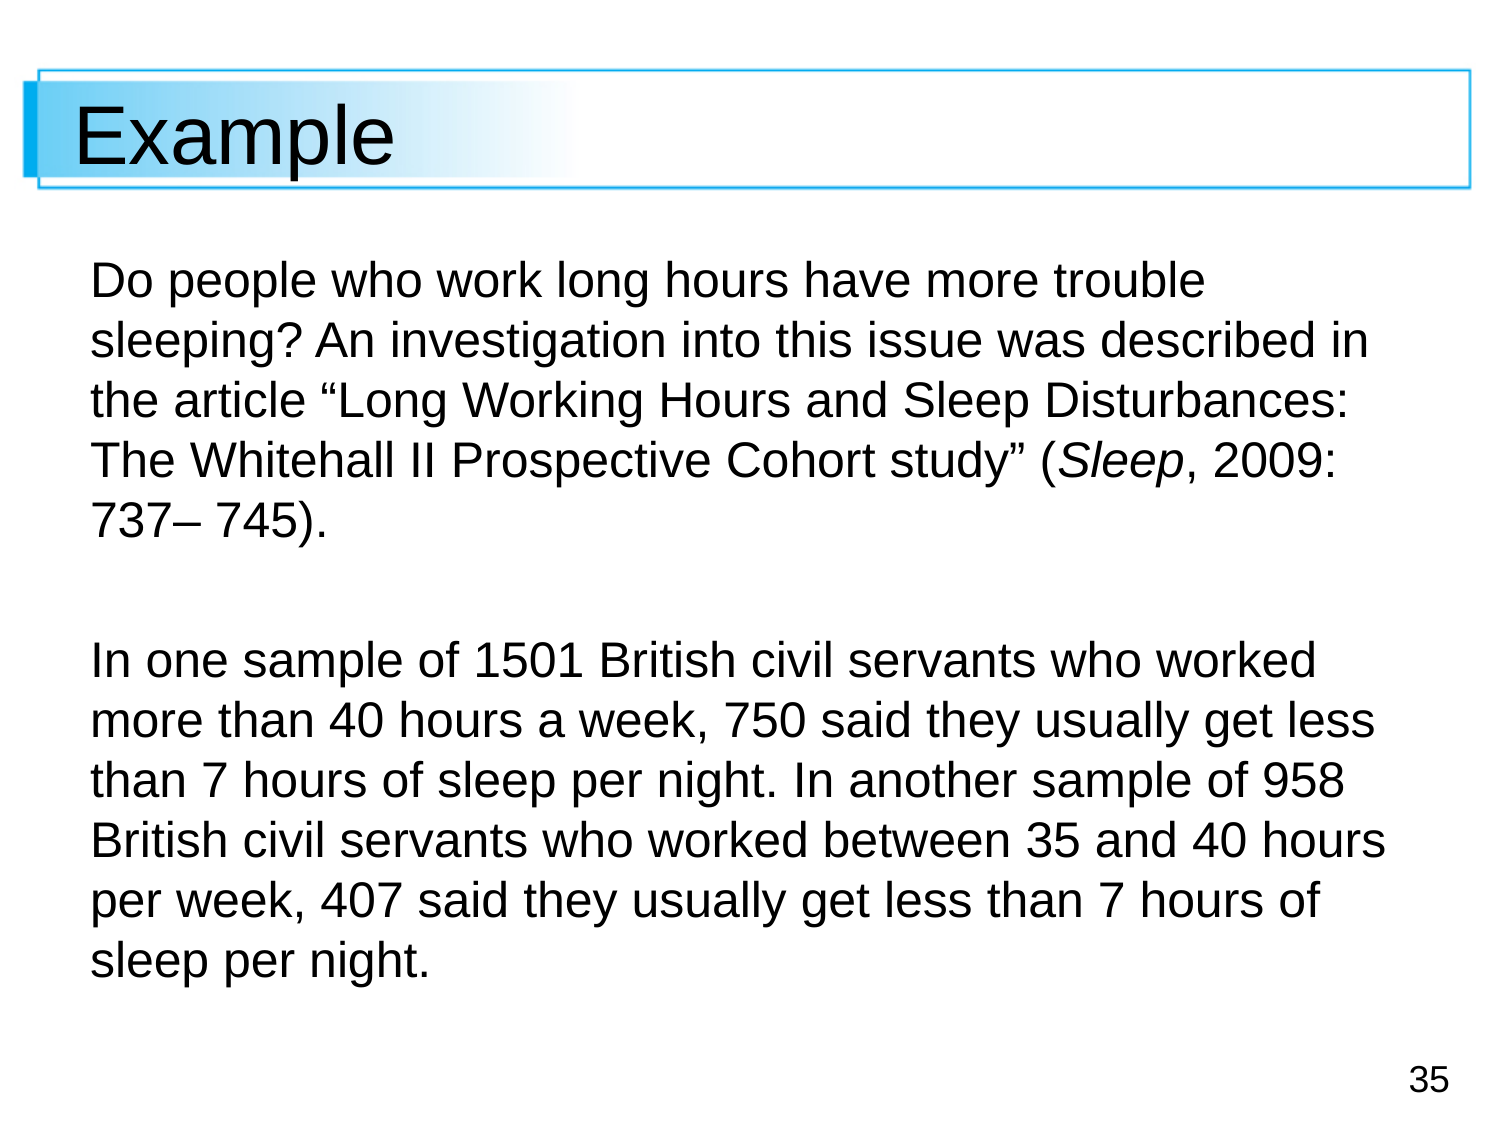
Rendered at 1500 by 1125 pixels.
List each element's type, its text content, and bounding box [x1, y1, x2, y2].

picture [14, 62, 58, 200]
list Do people who work long hours have more trouble sleeping? An investigation into this issue was described in the article “Long Working Hours and Sleep Disturbances: The Whitehall II Prospective Cohort study” (Sleep, 2009: 737– 745). In one sample of 1501 British civil servants who worked more than 40 hours a week, 750 said they usually get less than 7 hours of sleep per night. In another sample of 958 British civil servants who worked between 35 and 40 hours per week, 407 said they usually get less than 7 hours of sleep per night. [75, 239, 1425, 1103]
title Example [58, 37, 1409, 225]
picture [1409, 62, 1476, 200]
